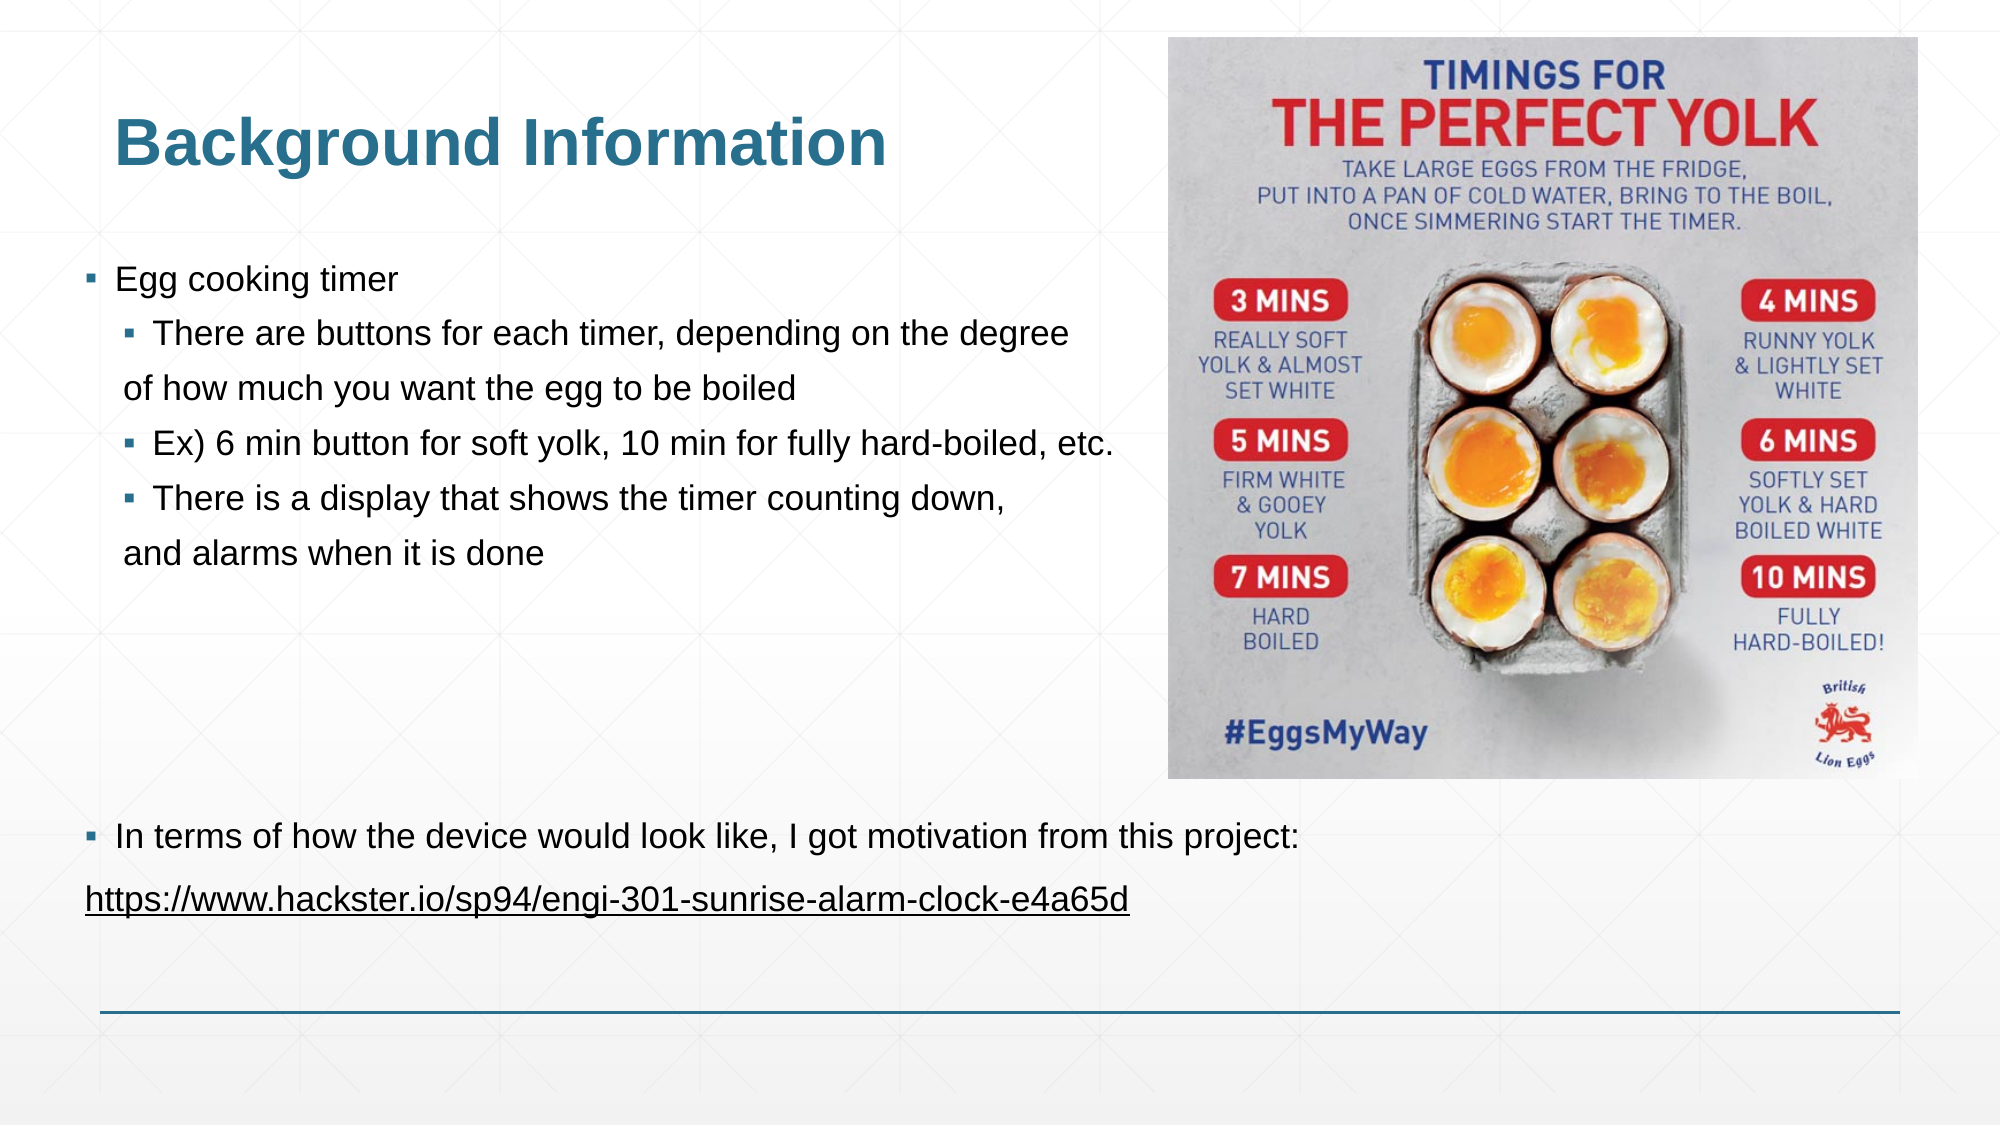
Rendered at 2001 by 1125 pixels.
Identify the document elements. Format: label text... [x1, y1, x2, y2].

list Egg cooking timer There are buttons for each timer, depending on the degree of how much you want the egg to be boiled Ex) 6 min button for soft yolk, 10 min for fully hard-boiled, etc. There is a display that shows the timer counting down, and alarms when it is done In terms of how the device would look like, I got motivation from this project: https://www.hackster.io/sp94/engi-301-sunrise-alarm-clock-e4a65d [24, 185, 1825, 923]
title Background Information [99, 37, 1168, 185]
picture [1168, 37, 1918, 780]
